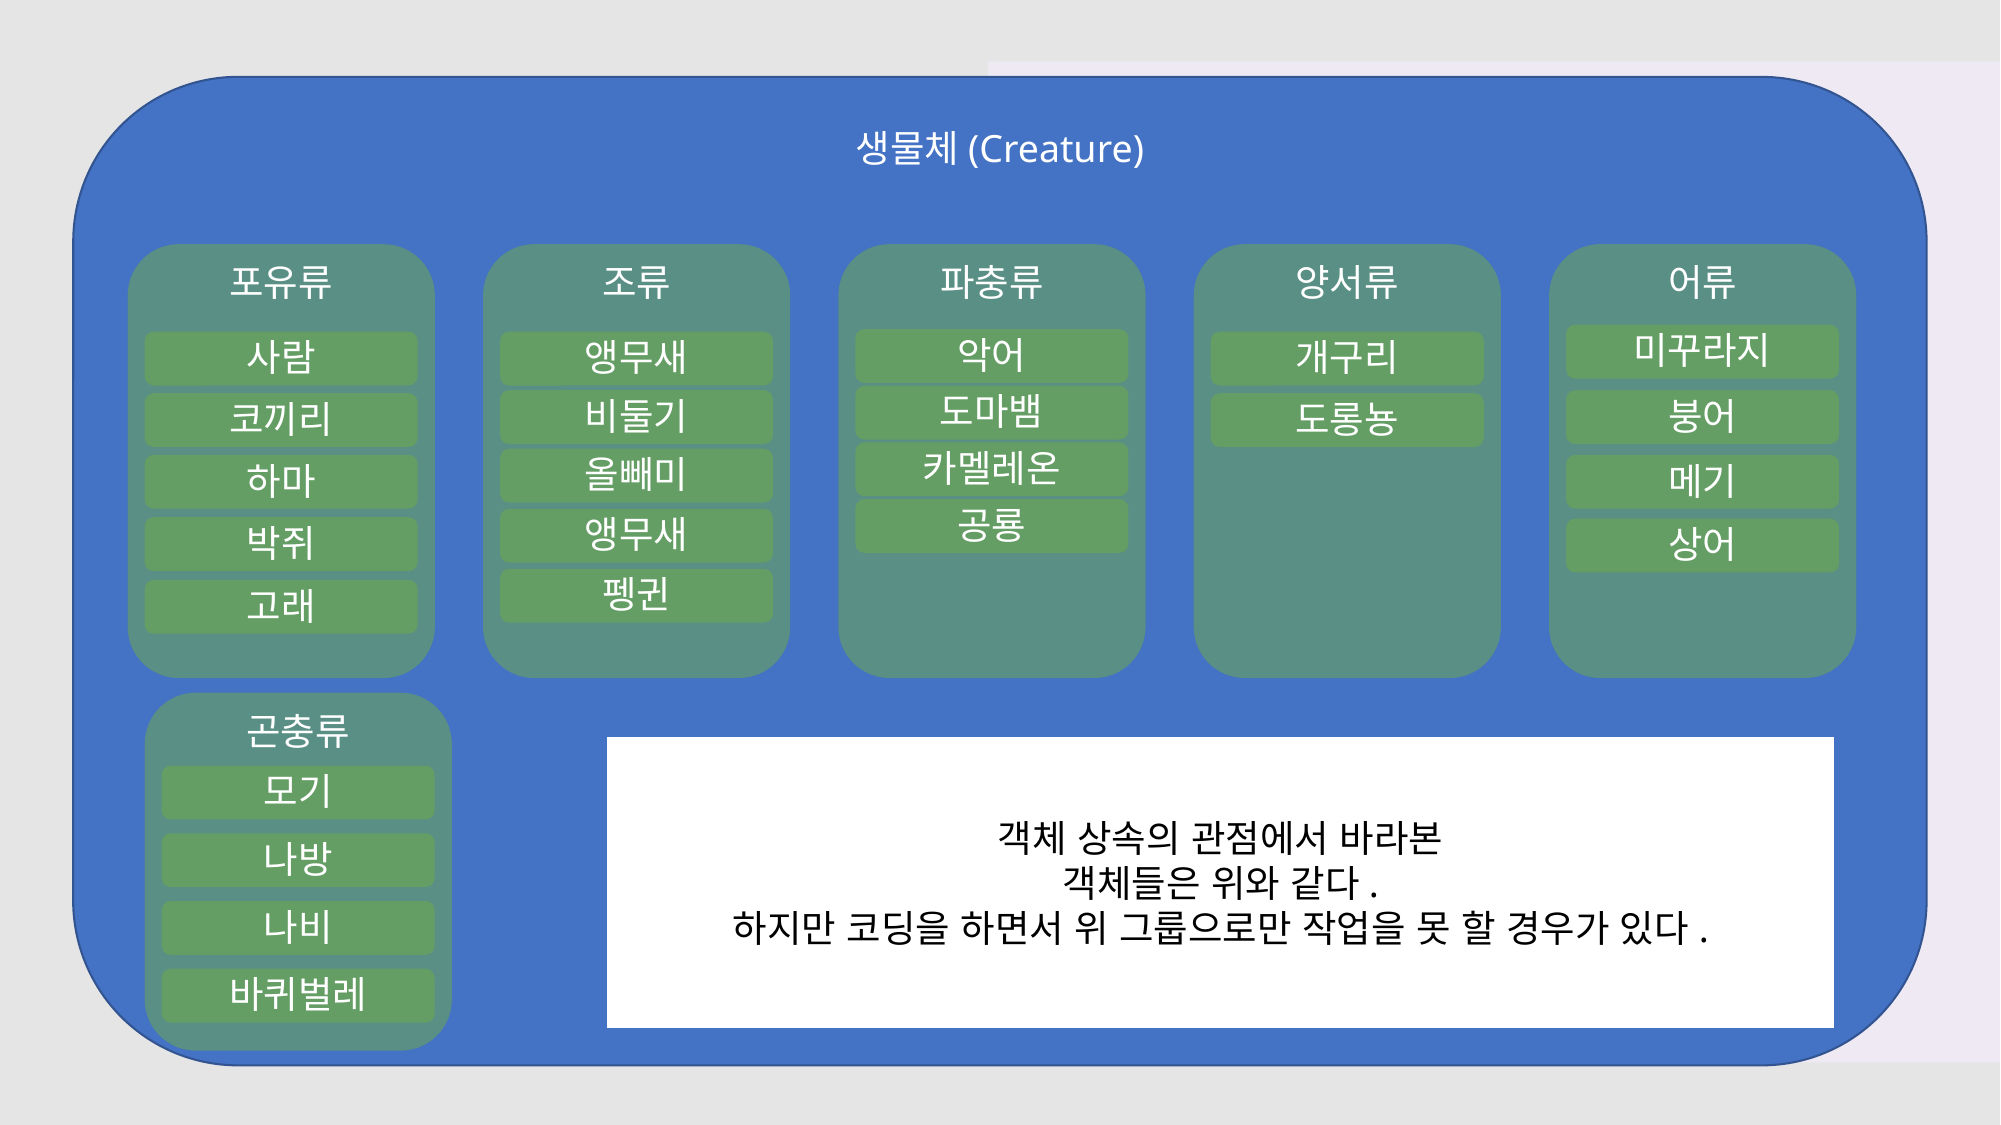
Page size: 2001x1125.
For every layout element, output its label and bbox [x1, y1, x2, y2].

text_box [73, 76, 1927, 1066]
